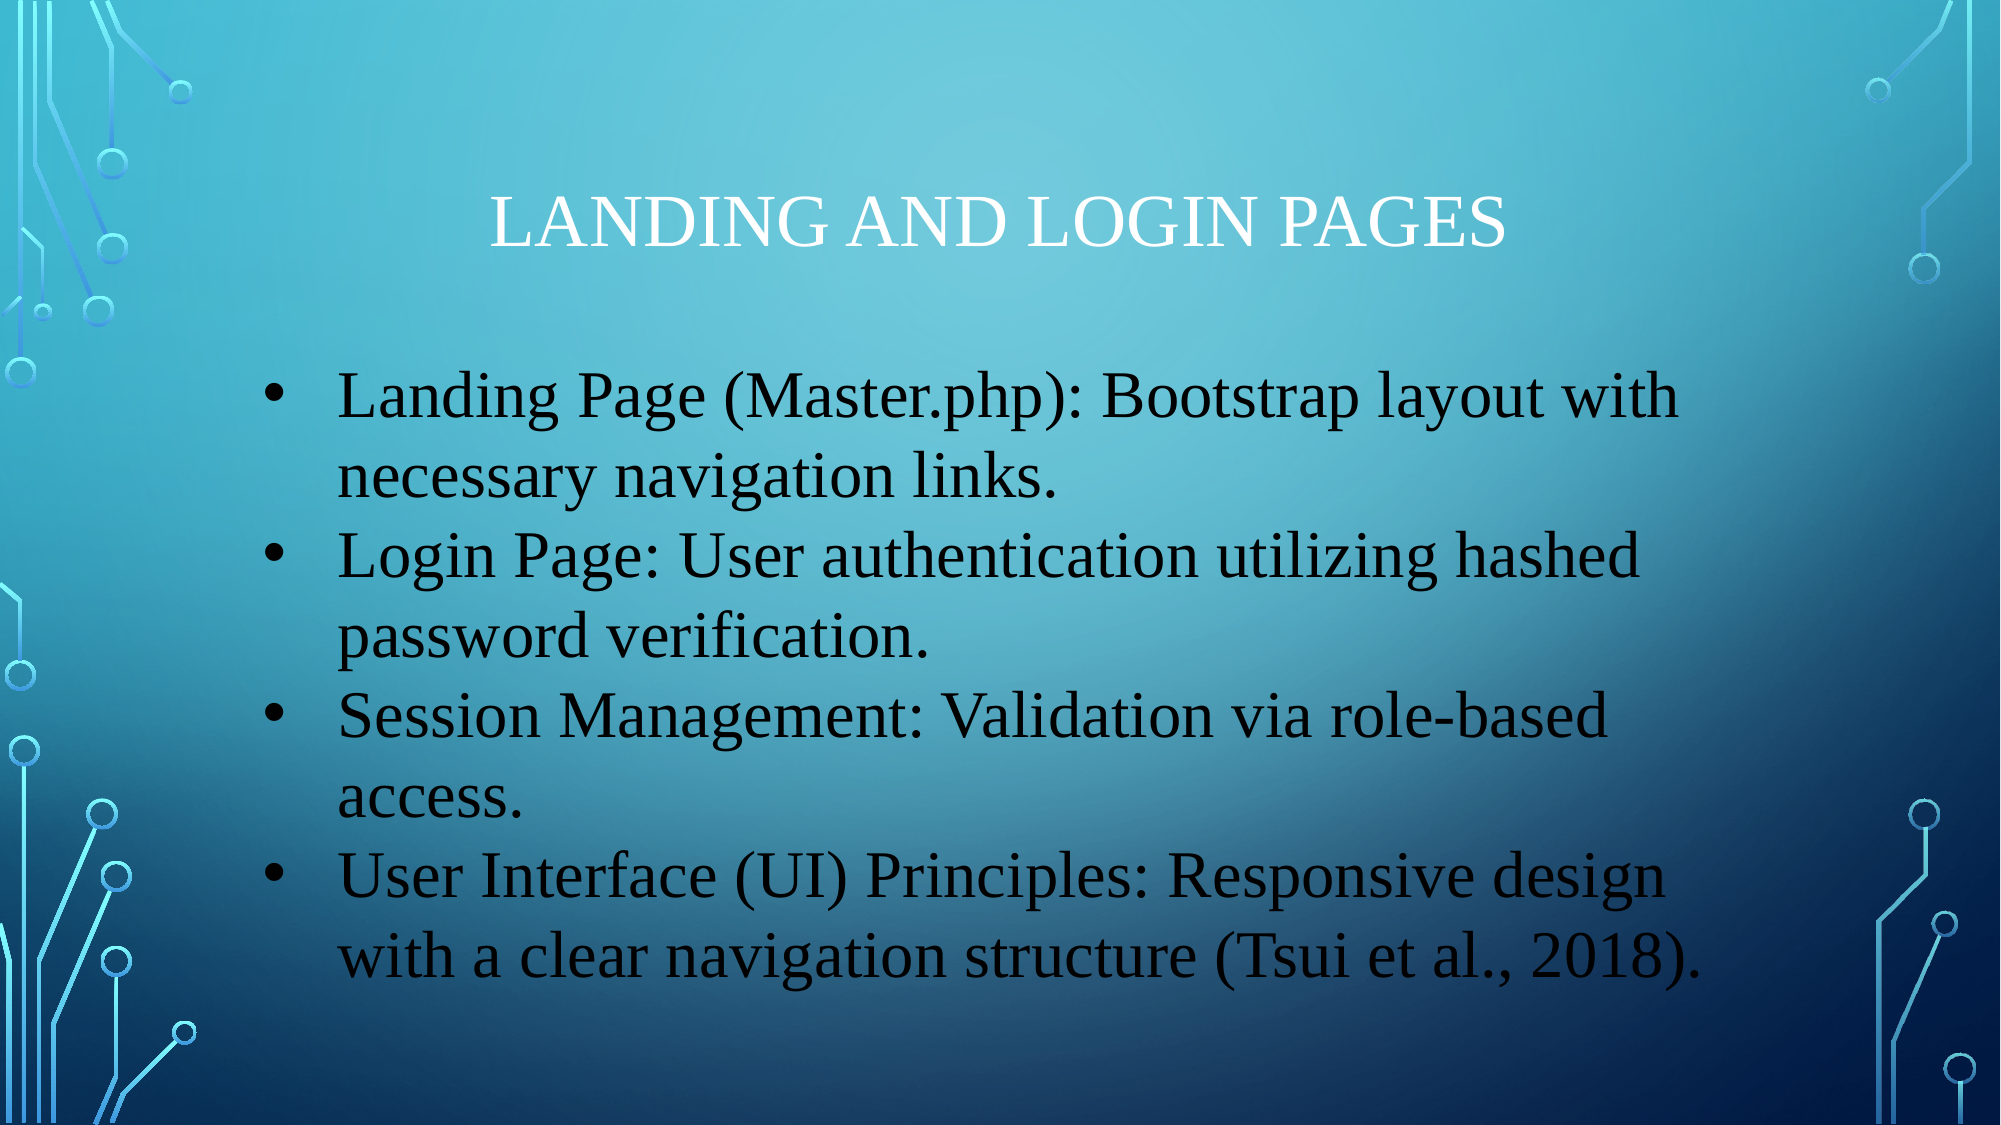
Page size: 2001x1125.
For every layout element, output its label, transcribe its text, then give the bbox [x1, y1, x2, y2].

title Landing and login pages [187, 101, 1813, 344]
text_box Landing Page (Master.php): Bootstrap layout with necessary navigation links. Login Page: User authentication utilizing hashed password verification. Session Management: Validation via role-based access. User Interface (UI) Principles: Responsive design with a clear navigation structure (Tsui et al., 2018). [247, 343, 1813, 999]
